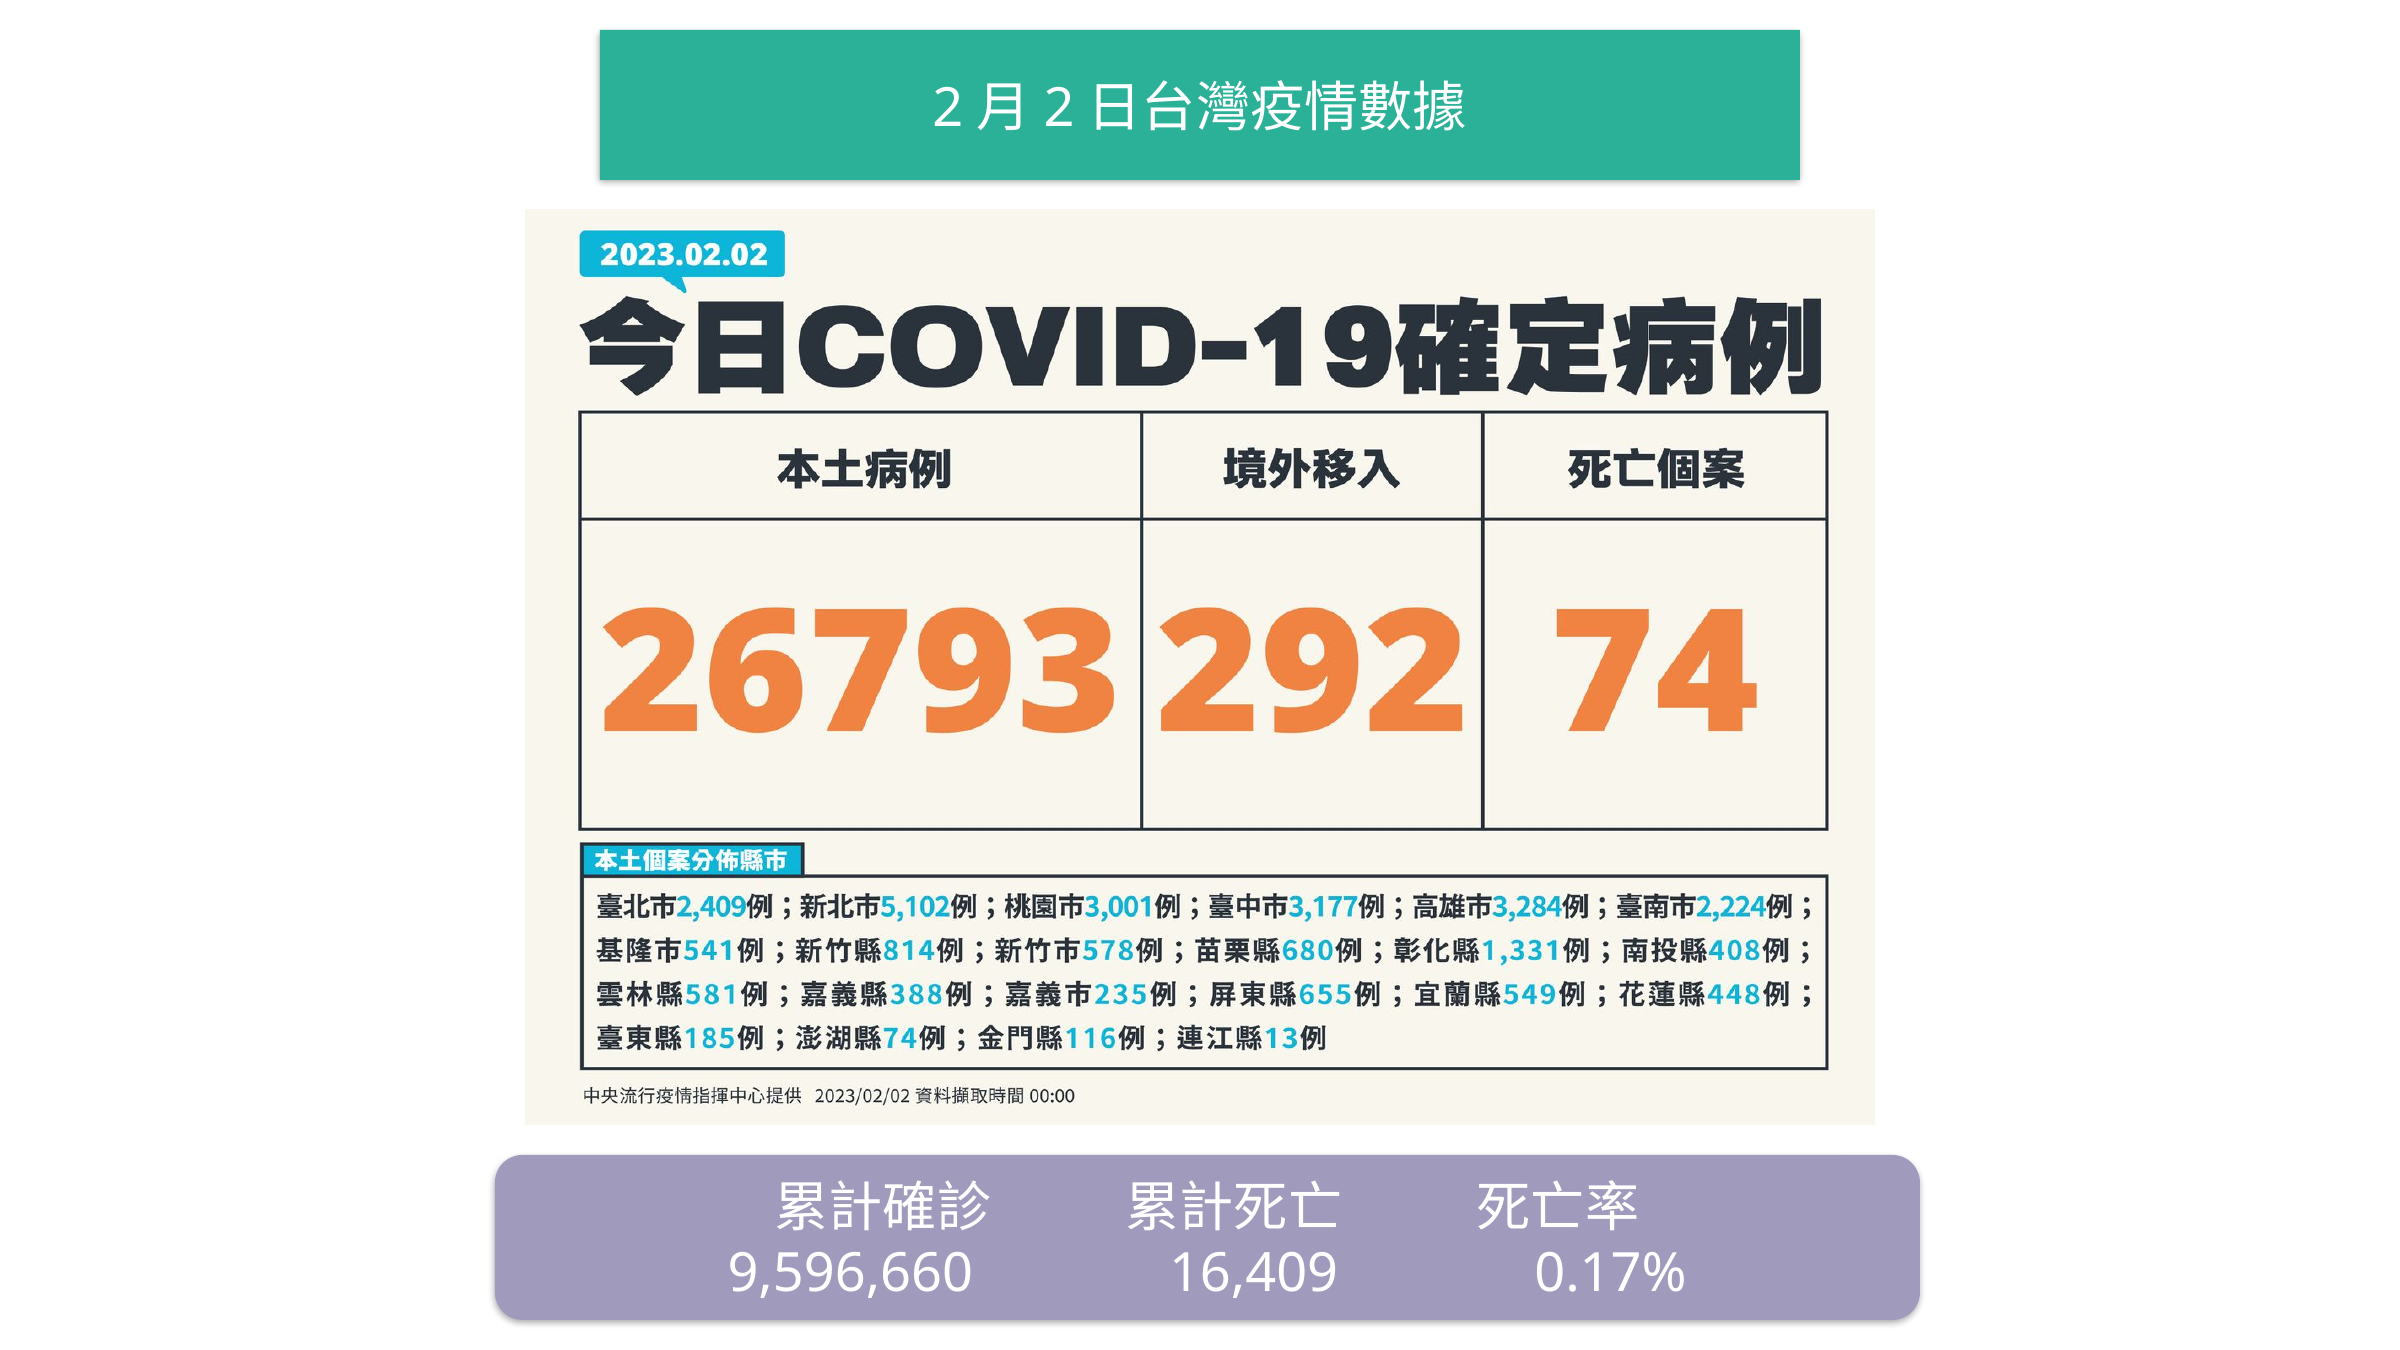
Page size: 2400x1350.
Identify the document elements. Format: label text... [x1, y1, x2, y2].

picture [524, 209, 1876, 1126]
text_box 累計確診 累計死亡 死亡率 9,596,660 16,409 0.17% [494, 1154, 1921, 1321]
text_box 2月2日台灣疫情數據 [599, 29, 1801, 181]
